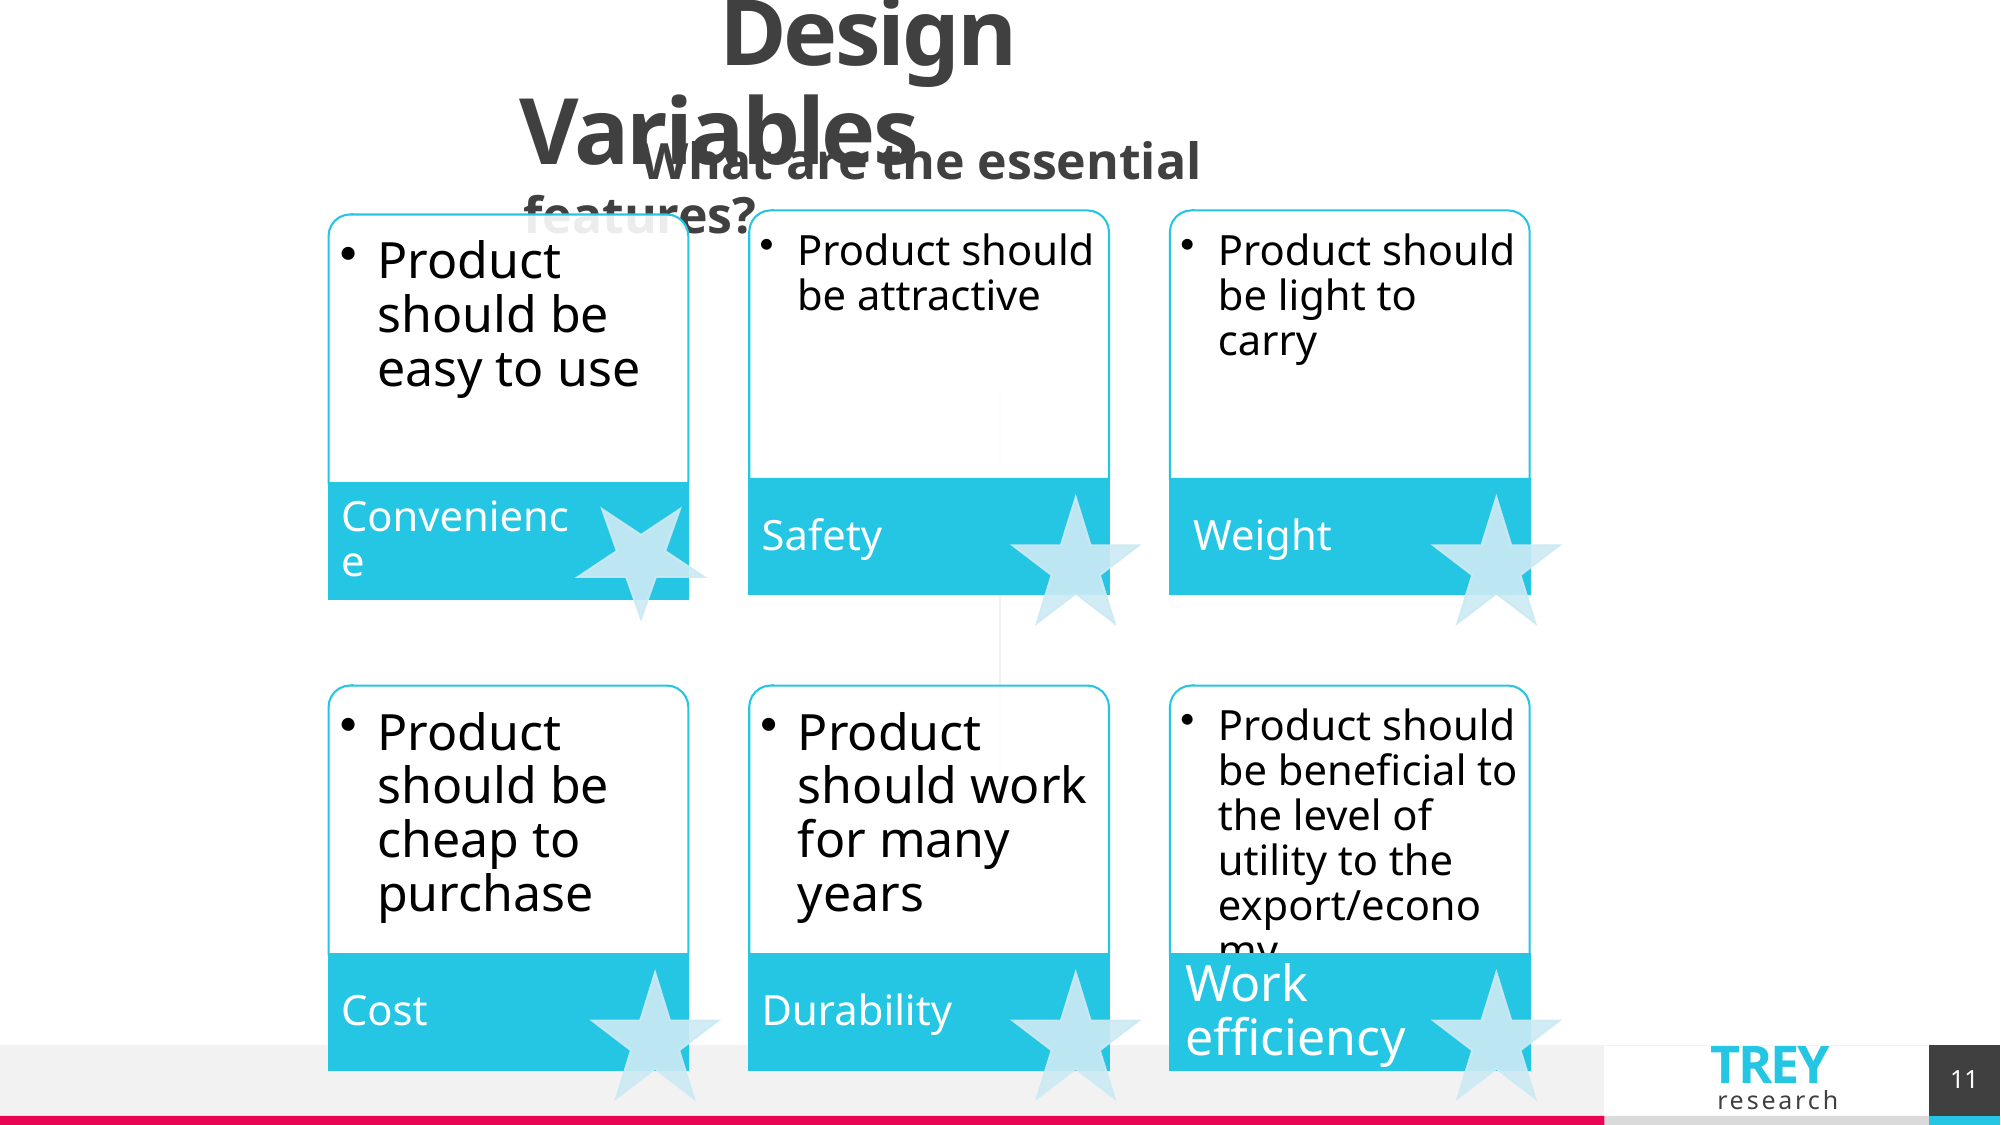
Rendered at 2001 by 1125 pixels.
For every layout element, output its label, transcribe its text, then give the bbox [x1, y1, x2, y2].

title Design Variables [519, 0, 1418, 172]
slide_number 11 [1929, 1045, 2000, 1116]
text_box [135, 209, 1753, 1099]
list What are the essential features? [523, 136, 1422, 196]
